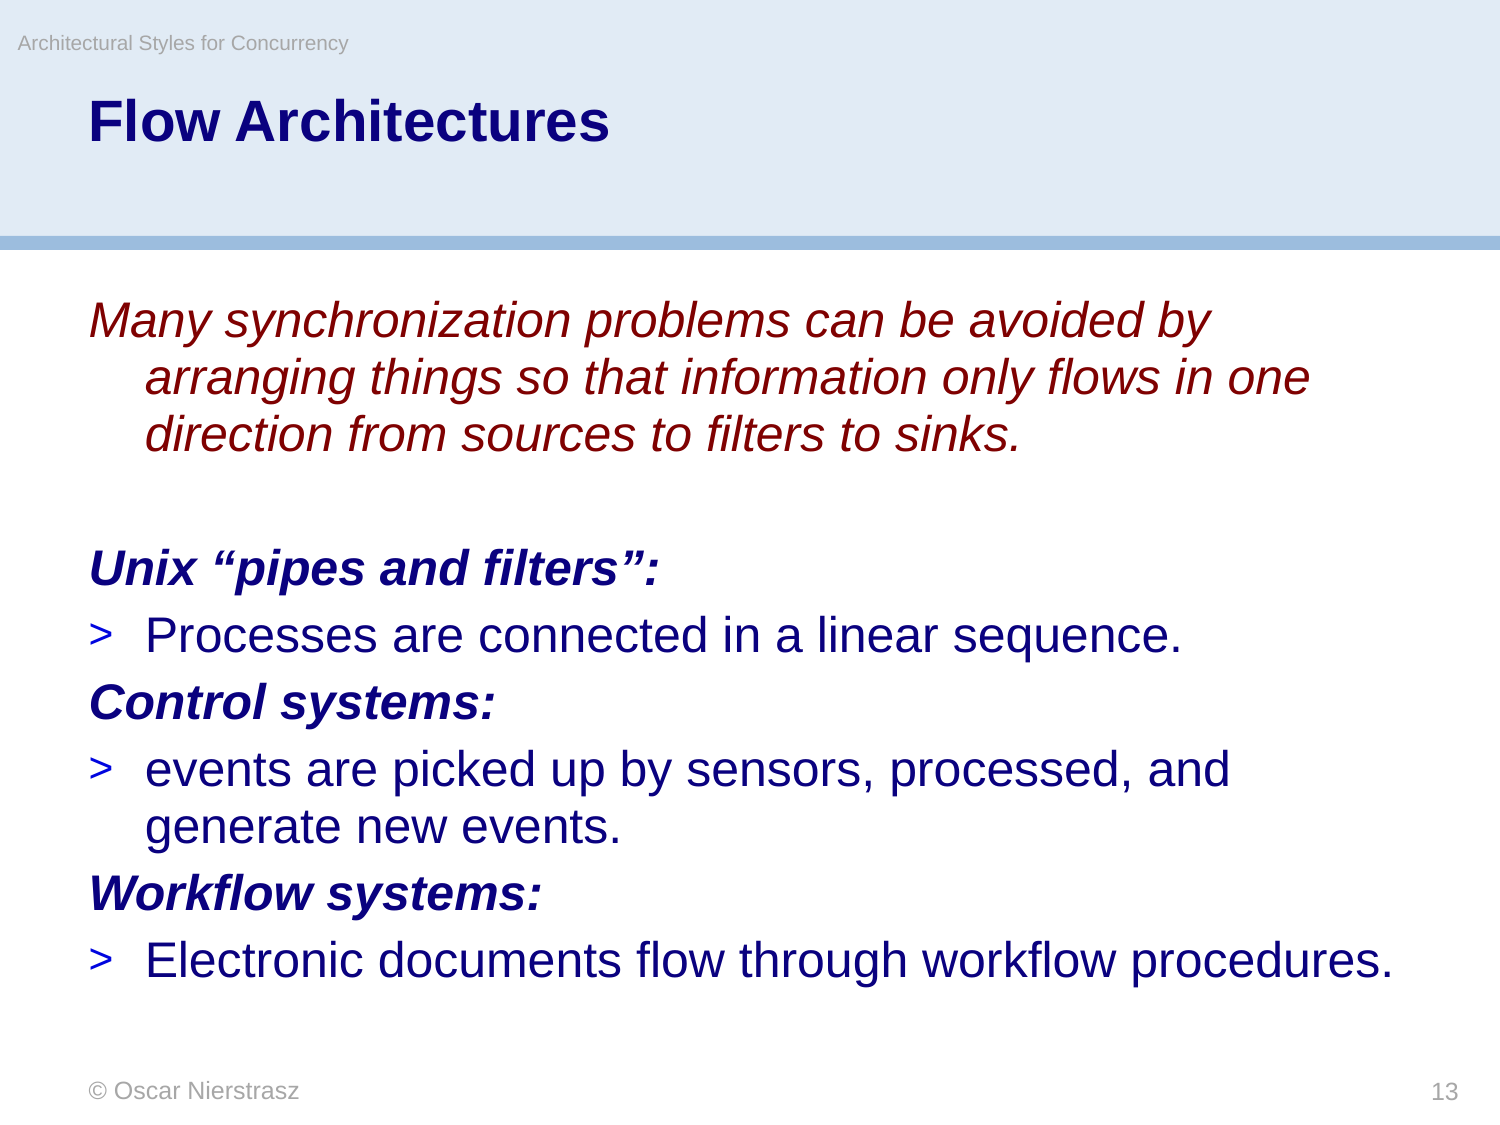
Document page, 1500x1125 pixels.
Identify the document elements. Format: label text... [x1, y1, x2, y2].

list Many synchronization problems can be avoided by arranging things so that information only flows in one direction from sources to filters to sinks. Unix “pipes and filters”: Processes are connected in a linear sequence. Control systems: events are picked up by sensors, processed, and generate new events. Workflow systems: Electronic documents flow through workflow procedures. [88, 271, 1413, 1010]
title Flow Architectures [88, 90, 1413, 226]
slide_number © Oscar Nierstrasz [88, 1073, 715, 1104]
footer Architectural Styles for Concurrency [17, 29, 904, 72]
slide_number 13 [1237, 1074, 1460, 1105]
